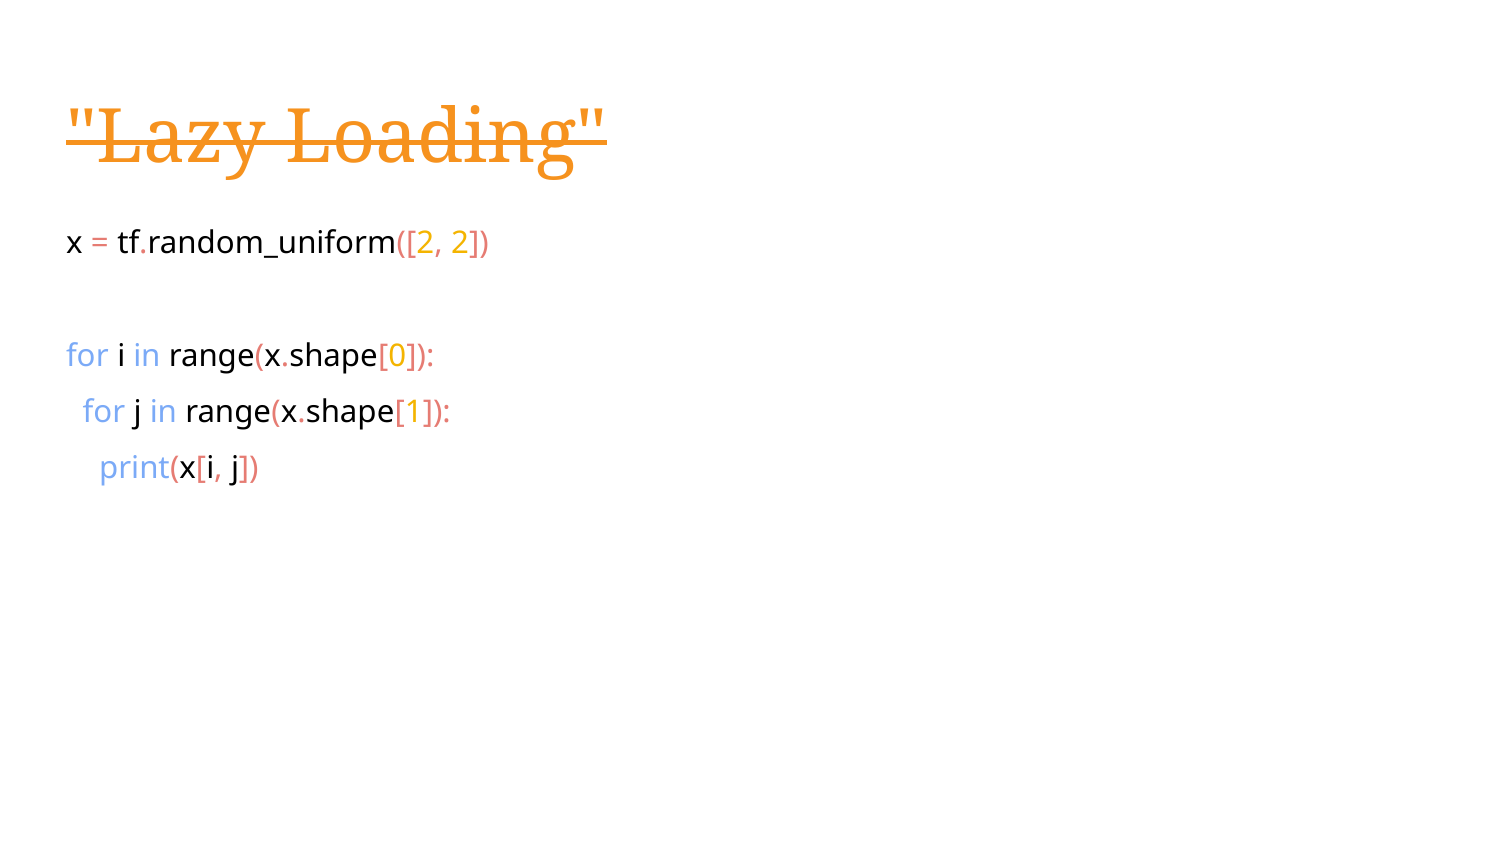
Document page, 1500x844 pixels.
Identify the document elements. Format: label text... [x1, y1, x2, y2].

title "Lazy Loading" [51, 72, 1449, 167]
list x = tf.random_uniform([2, 2]) for i in range(x.shape[0]): for j in range(x.shape[1]): print(x[i, j]) [51, 189, 1449, 750]
